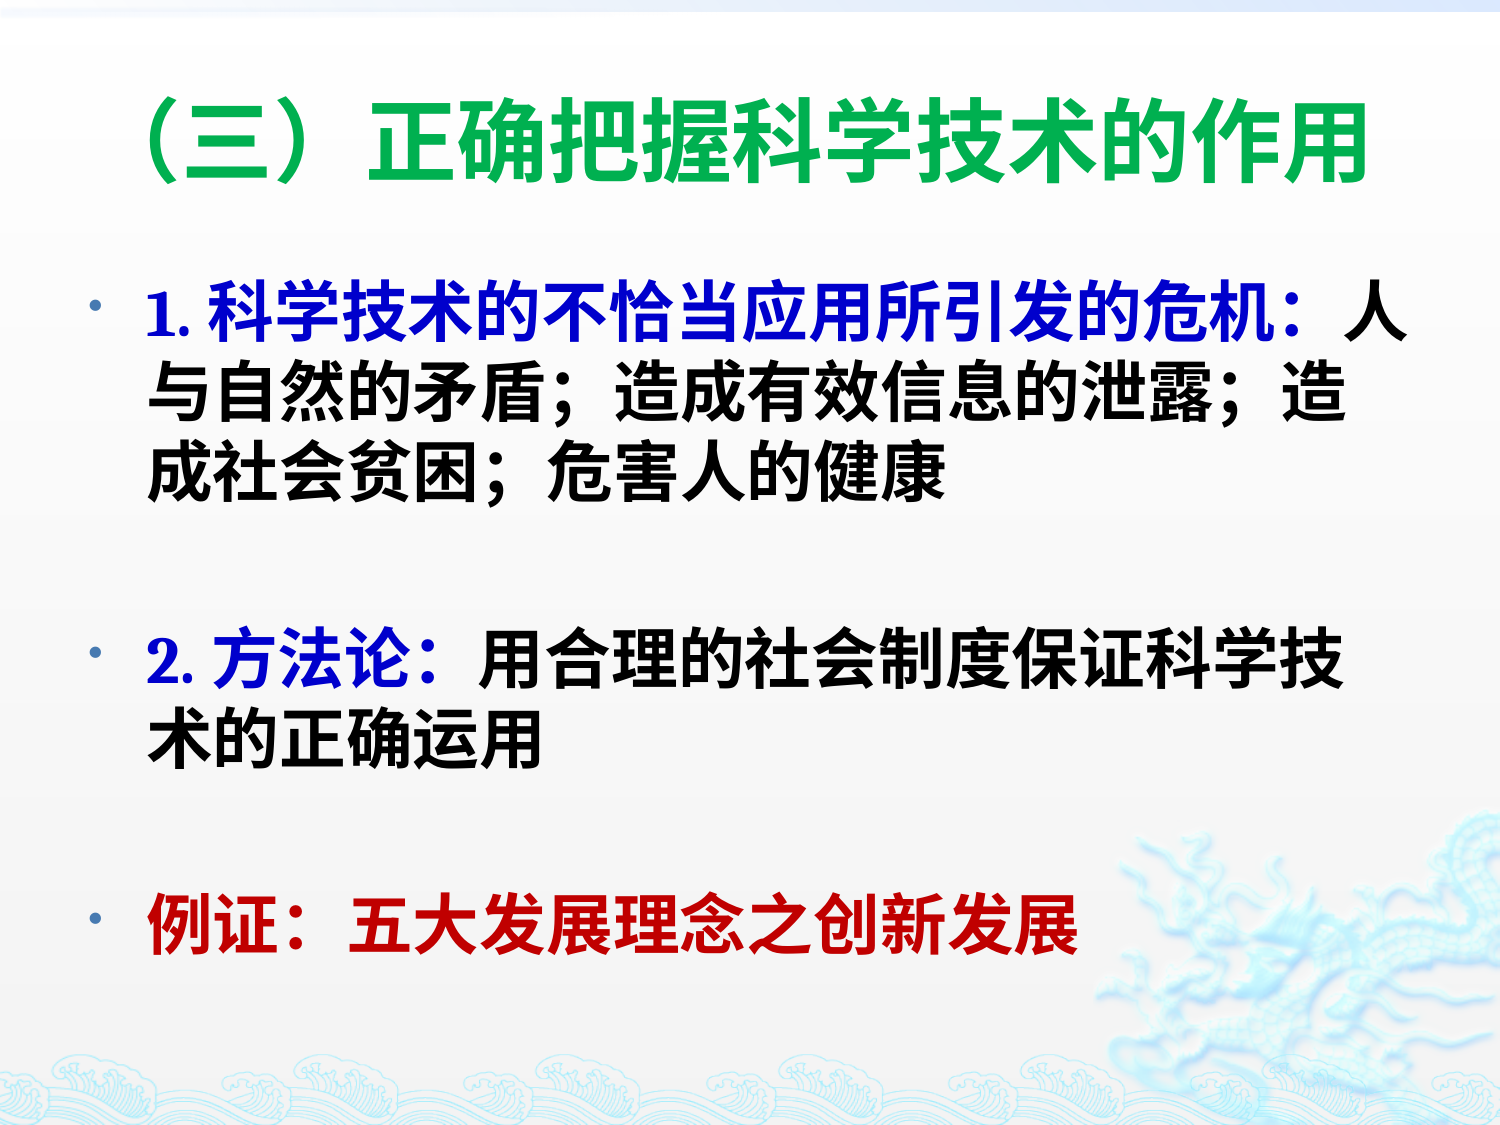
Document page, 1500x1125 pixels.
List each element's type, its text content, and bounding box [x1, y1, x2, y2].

title （三）正确把握科学技术的作用 [75, 45, 1425, 233]
list 1.科学技术的不恰当应用所引发的危机：人与自然的矛盾；造成有效信息的泄露；造成社会贫困；危害人的健康 2.方法论：用合理的社会制度保证科学技术的正确运用 例证：五大发展理念之创新发展 [75, 262, 1425, 1005]
